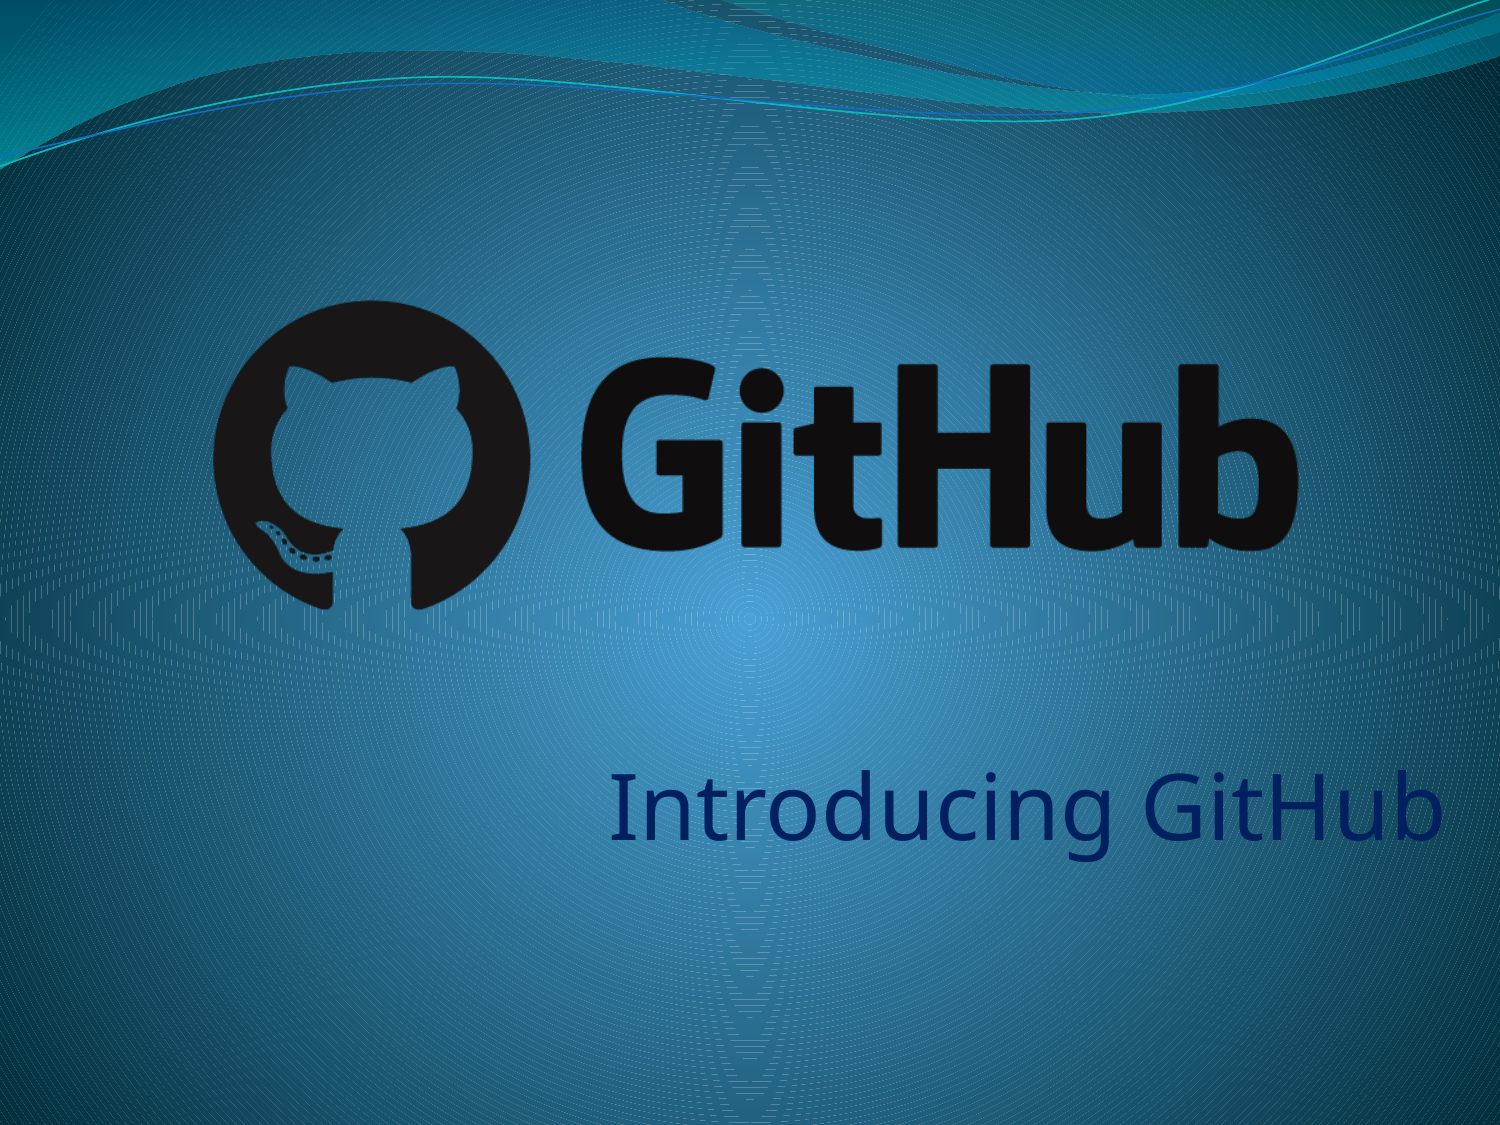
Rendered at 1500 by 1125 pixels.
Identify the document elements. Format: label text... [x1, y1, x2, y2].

title Introducing GitHub [575, 735, 1451, 860]
picture [37, 188, 1476, 723]
